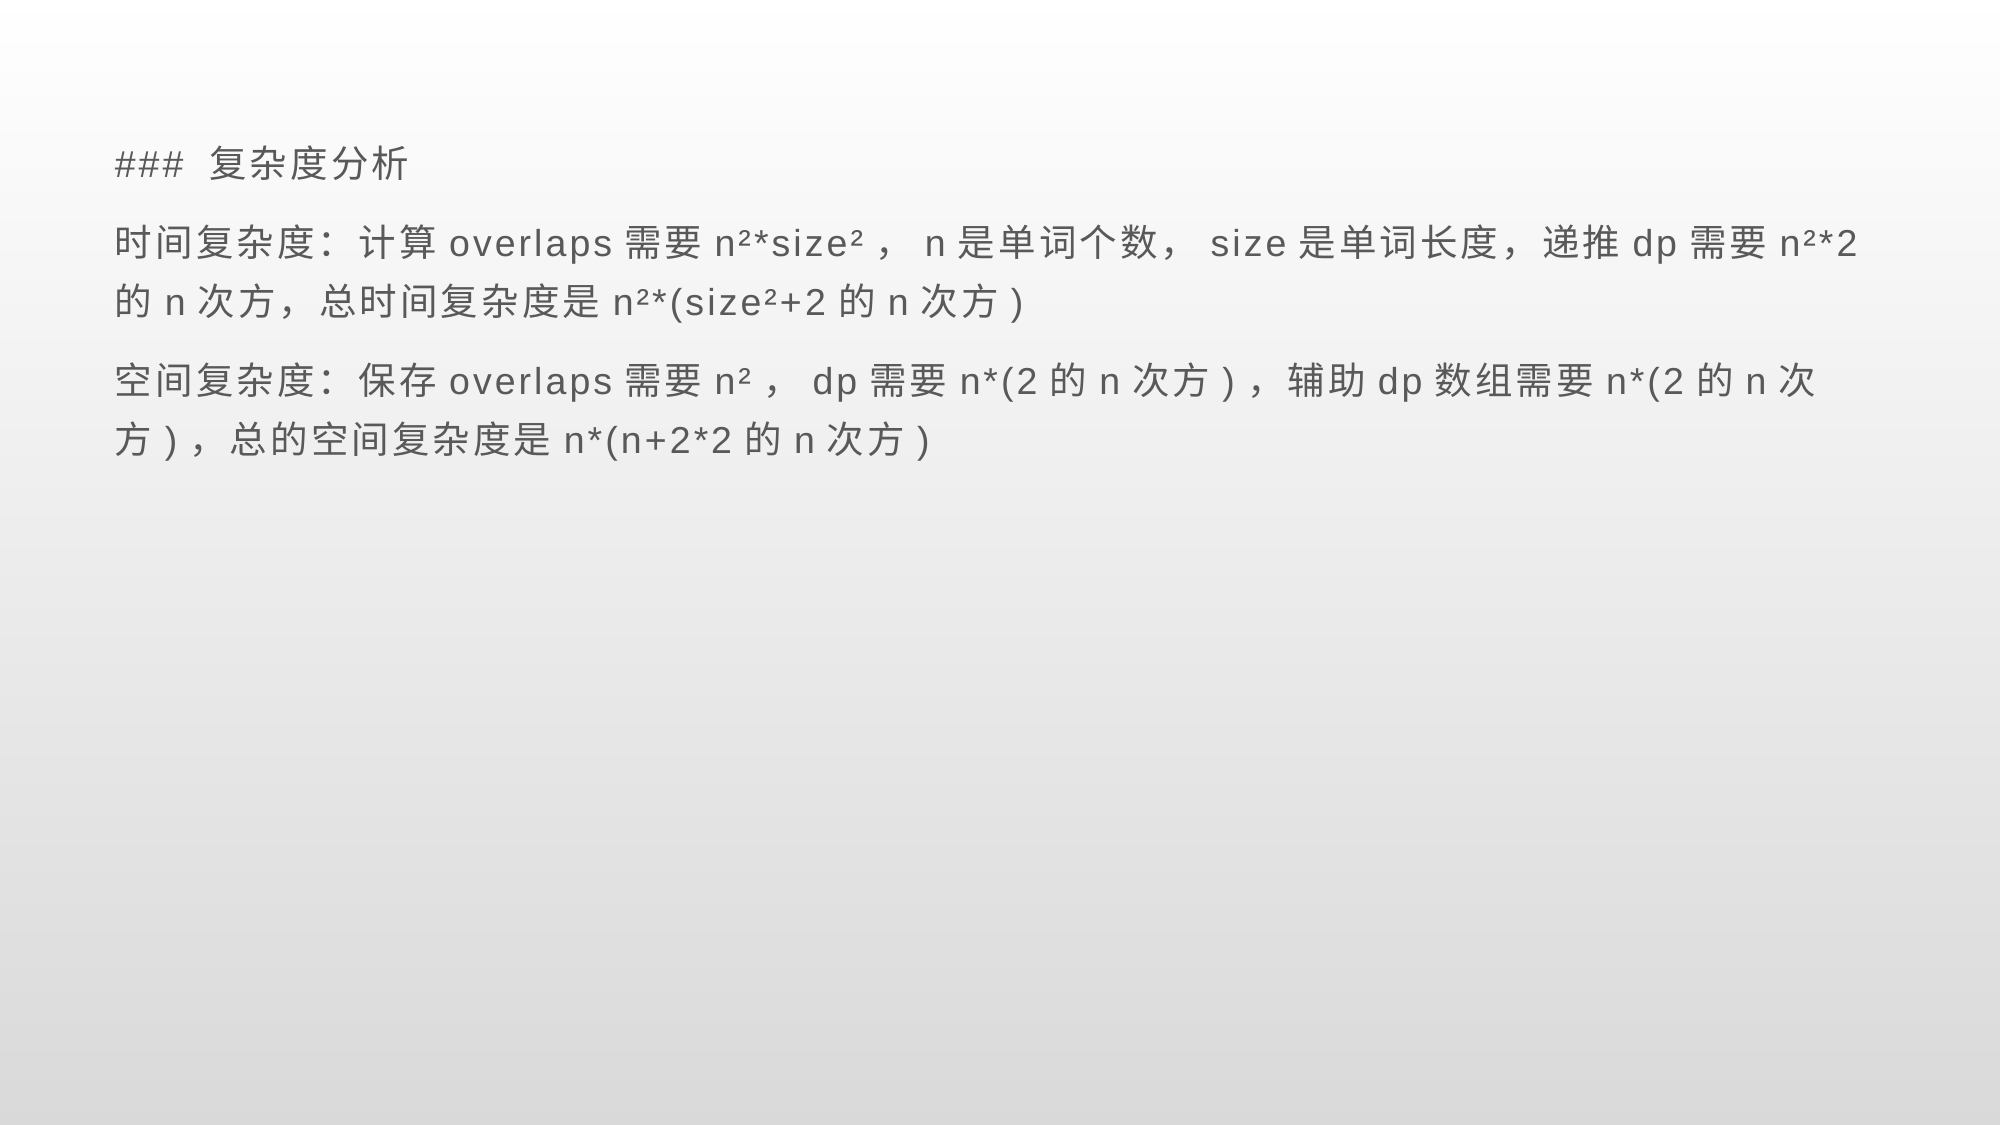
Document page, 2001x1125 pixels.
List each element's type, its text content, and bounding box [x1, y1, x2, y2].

list ### 复杂度分析 时间复杂度：计算overlaps需要n²*size²，n是单词个数，size是单词长度，递推dp需要n²*2的n次方，总时间复杂度是n²*(size²+2的n次方) 空间复杂度：保存overlaps需要n²，dp需要n*(2的n次方)，辅助dp数组需要n*(2的n次方)，总的空间复杂度是n*(n+2*2的n次方) [100, 118, 1900, 900]
